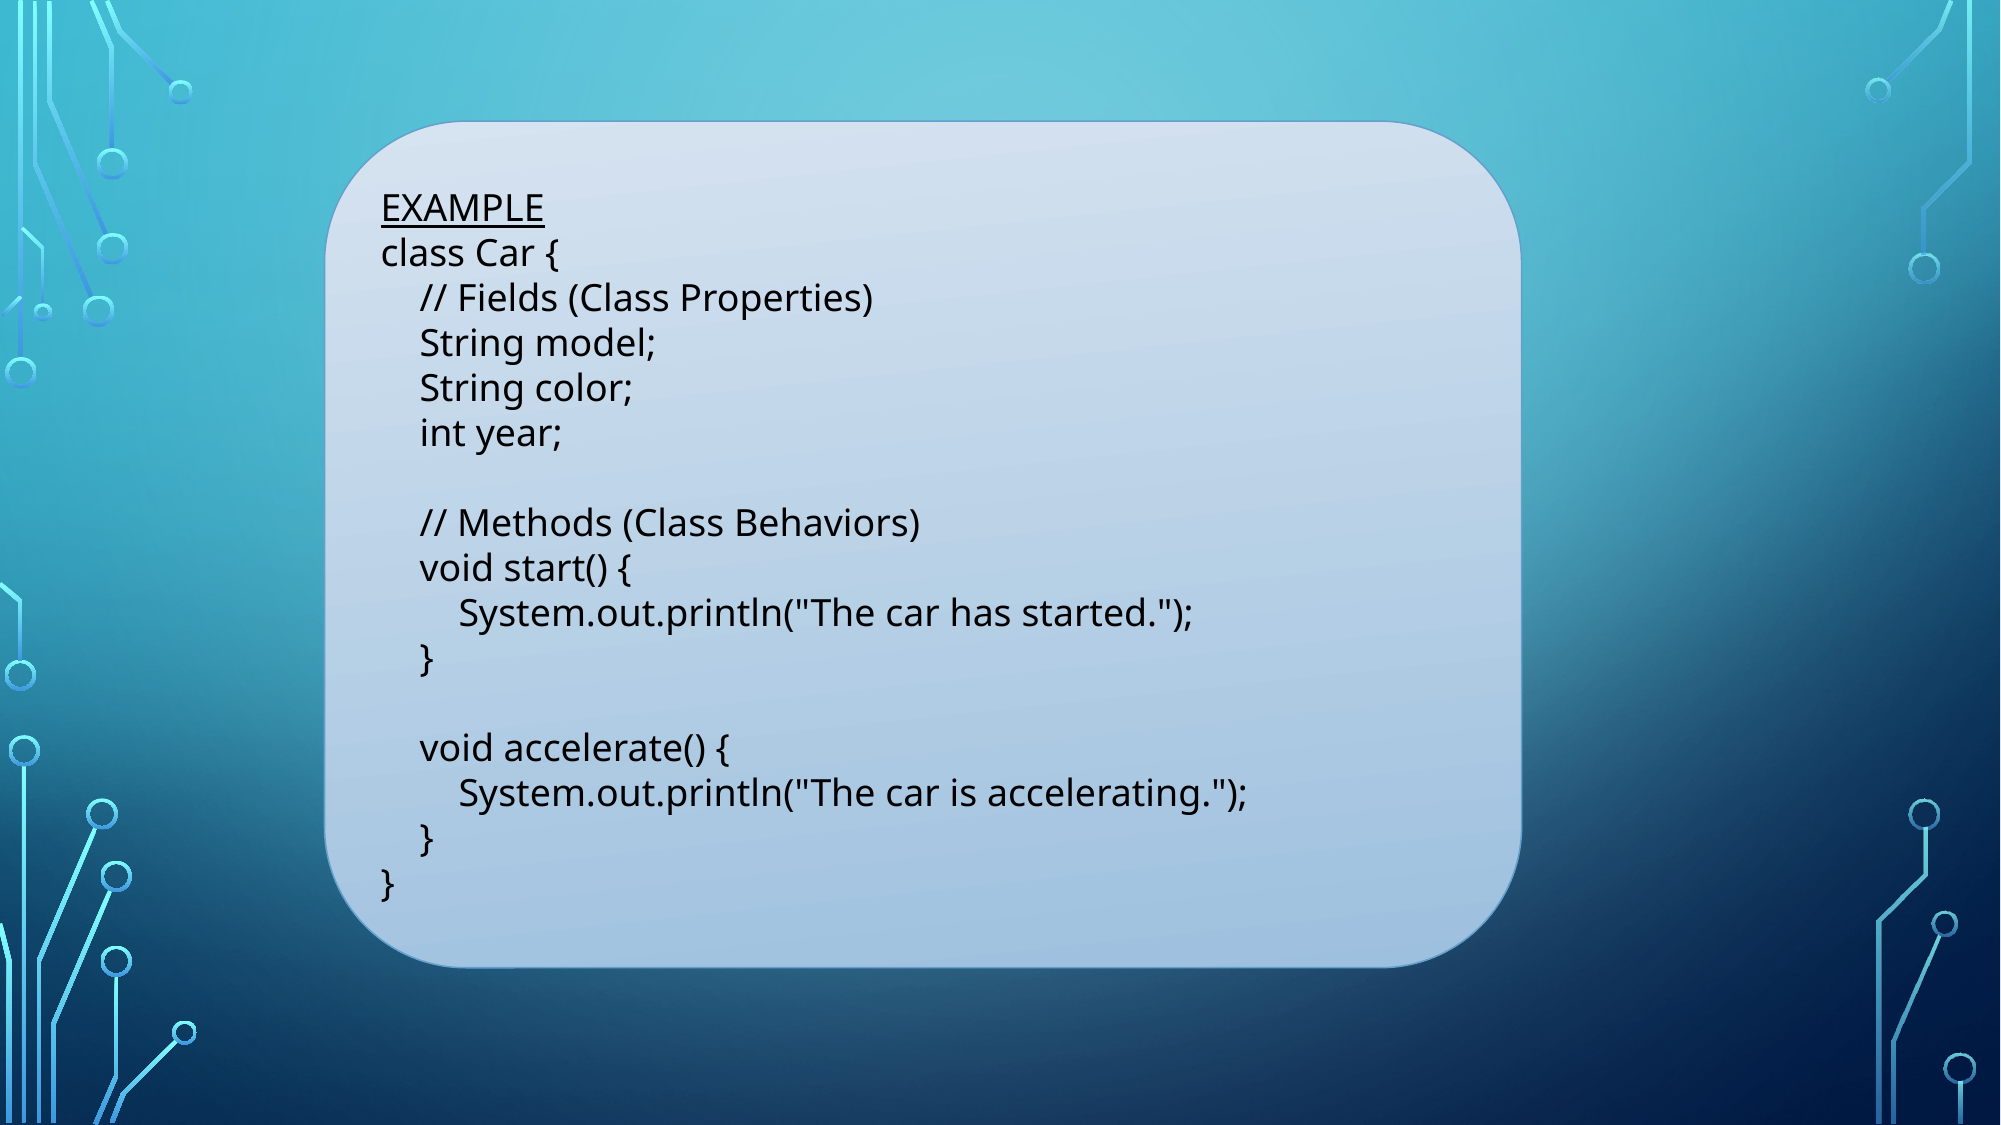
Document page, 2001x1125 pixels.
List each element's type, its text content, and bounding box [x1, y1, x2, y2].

text_box EXAMPLE class Car { // Fields (Class Properties) String model; String color; int year; // Methods (Class Behaviors) void start() { System.out.println("The car has started."); } void accelerate() { System.out.println("The car is accelerating."); } } [323, 120, 1523, 969]
